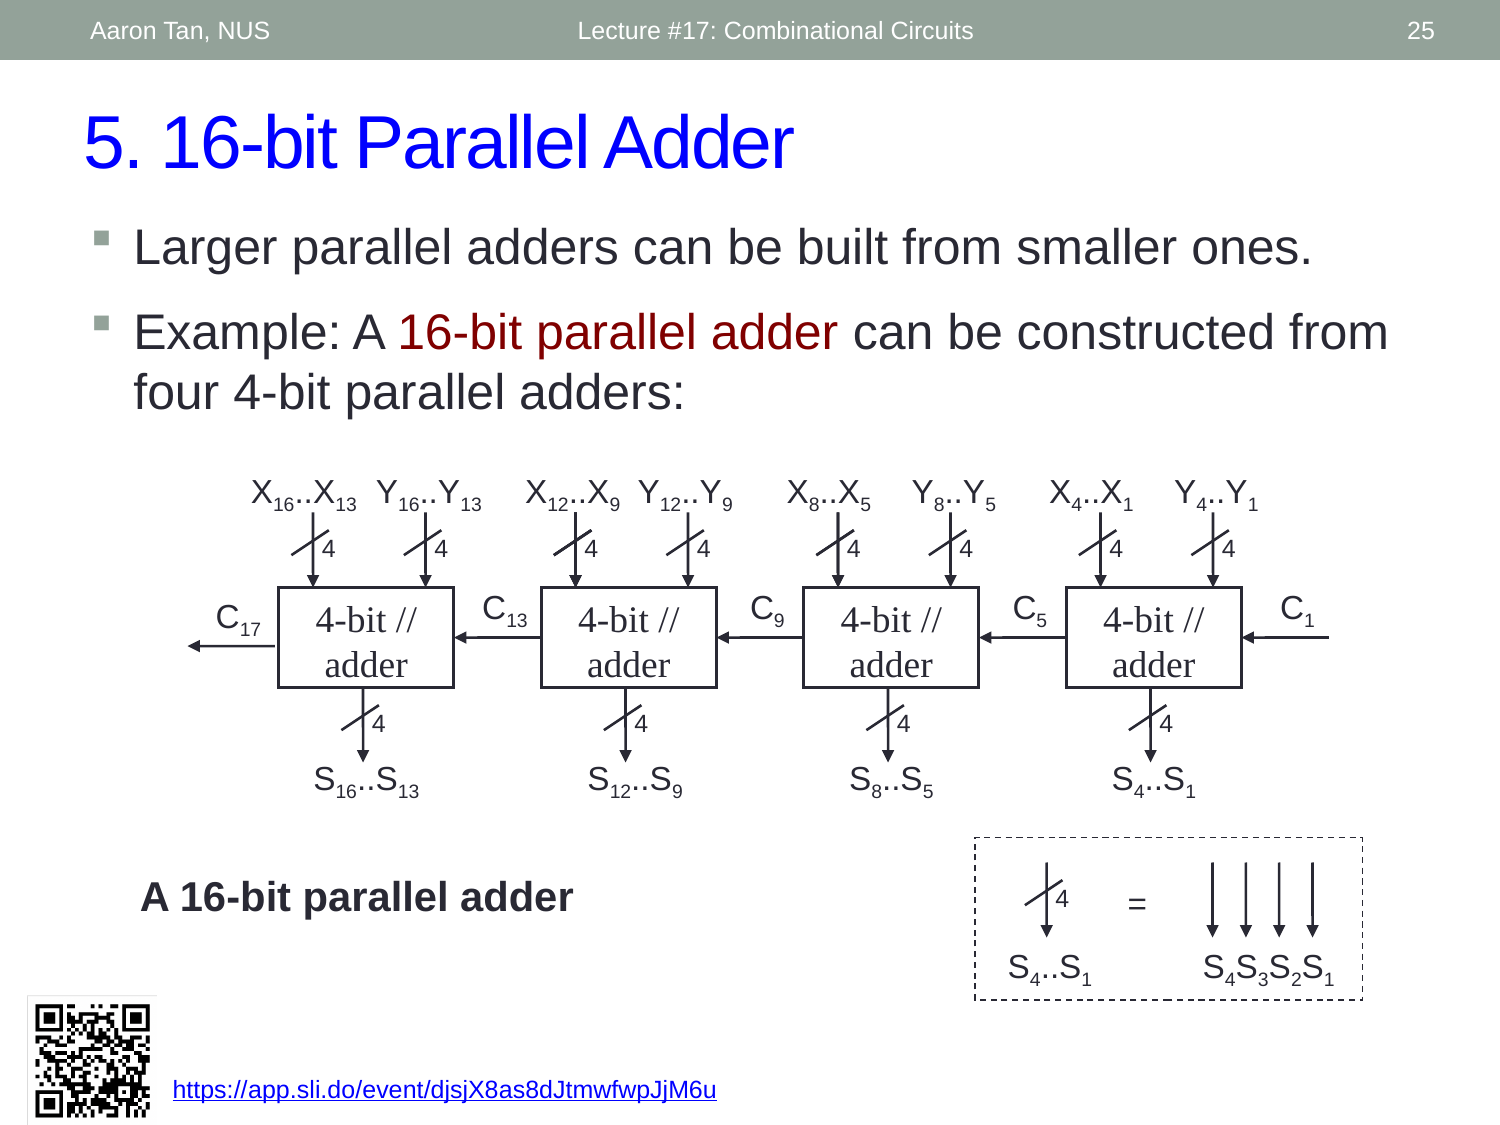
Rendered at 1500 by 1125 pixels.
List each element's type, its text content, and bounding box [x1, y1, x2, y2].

footer Lecture #17: Combinational Circuits [562, 3, 1238, 57]
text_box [974, 837, 1363, 1001]
slide_number Aaron Tan, NUS [75, 3, 550, 57]
picture [27, 995, 157, 1125]
text_box Larger parallel adders can be built from smaller ones. Example: A 16-bit parallel adder can be constructed from four 4-bit parallel adders: [74, 206, 1425, 950]
title 5. 16-bit Parallel Adder [68, 86, 1450, 192]
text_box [124, 462, 1342, 928]
slide_number 25 [1308, 3, 1450, 57]
